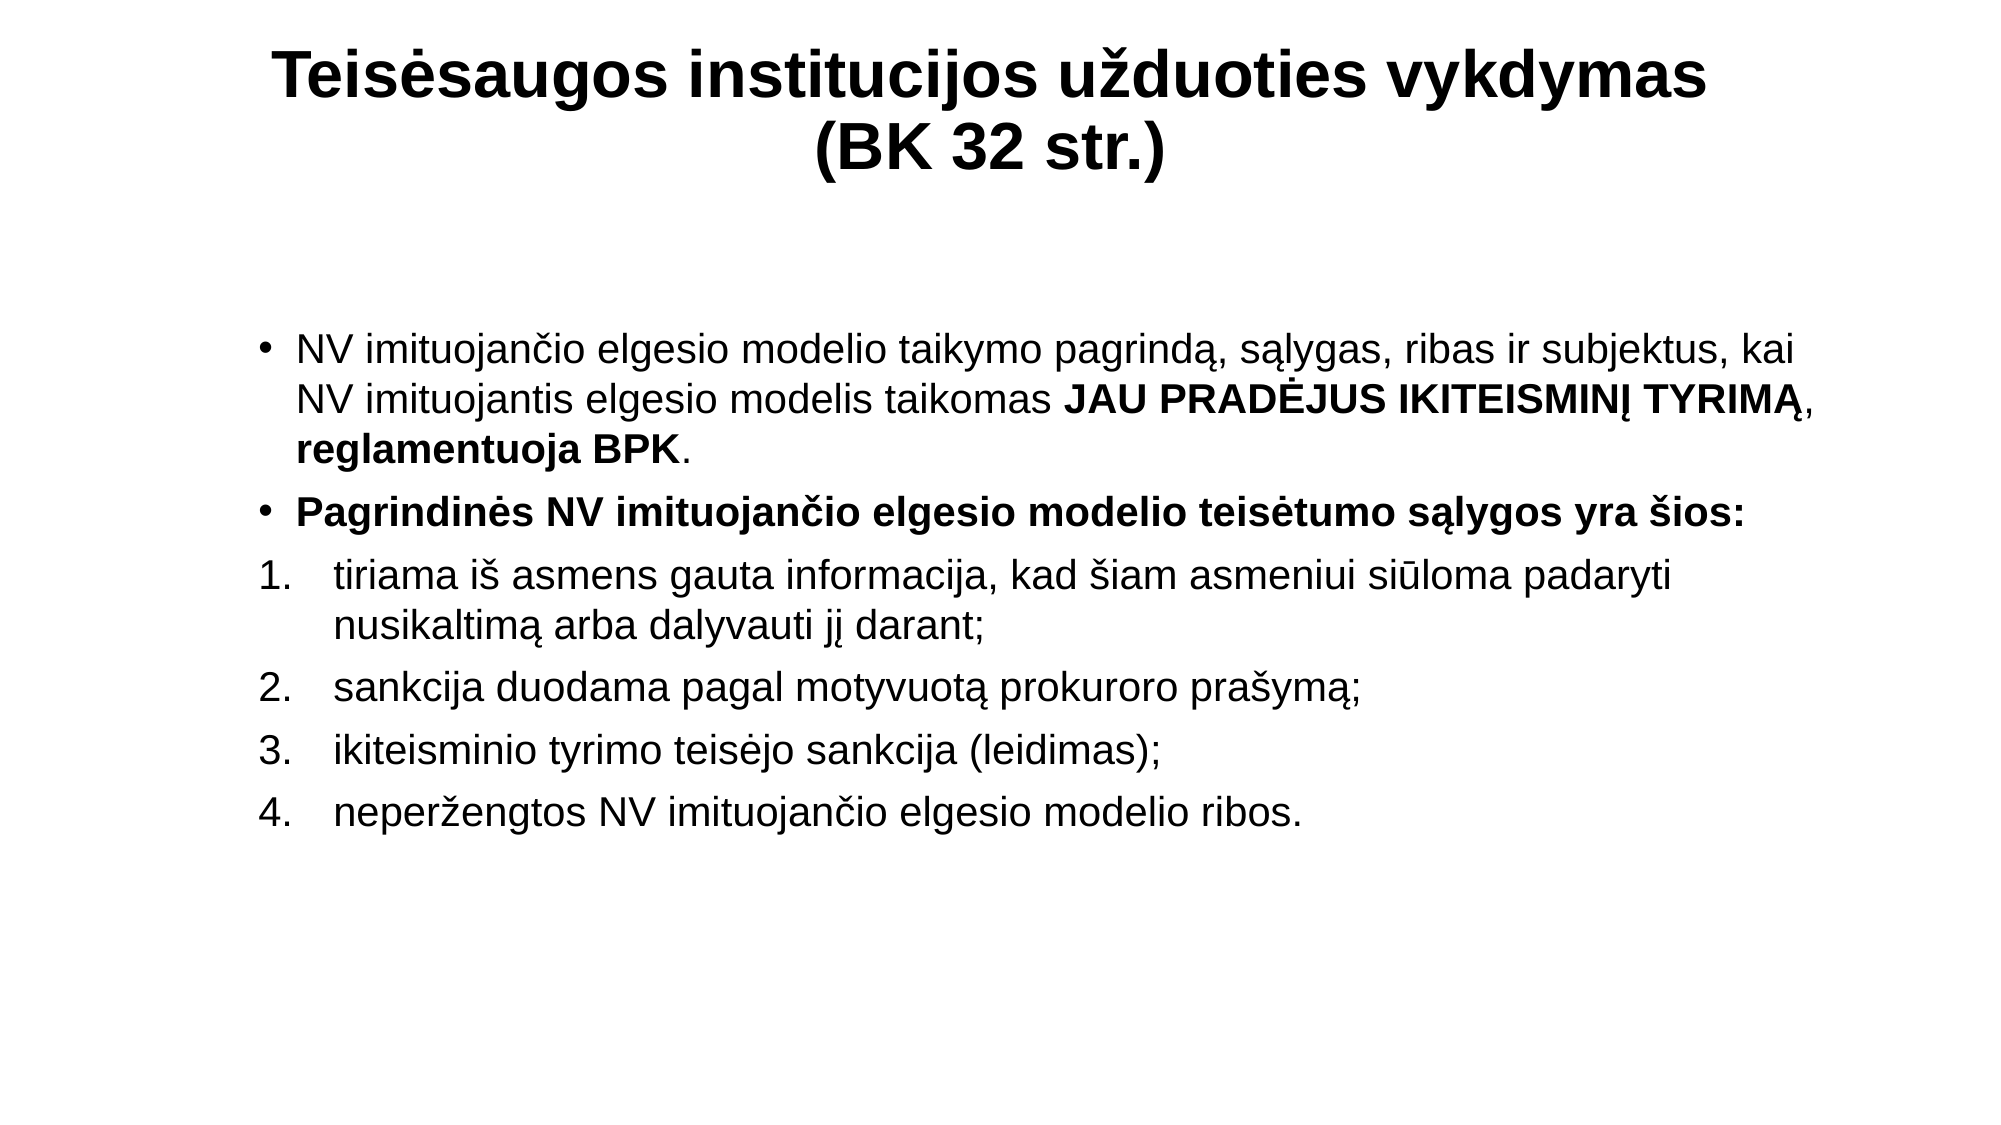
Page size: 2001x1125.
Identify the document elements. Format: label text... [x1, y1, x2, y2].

list NV imituojančio elgesio modelio taikymo pagrindą, sąlygas, ribas ir subjektus, kai NV imituojantis elgesio modelis taikomas JAU PRADĖJUS IKITEISMINĮ TYRIMĄ, reglamentuoja BPK. Pagrindinės NV imituojančio elgesio modelio teisėtumo sąlygos yra šios: tiriama iš asmens gauta informacija, kad šiam asmeniui siūloma padaryti nusikaltimą arba dalyvauti jį darant; sankcija duodama pagal motyvuotą prokuroro prašymą; ikiteisminio tyrimo teisėjo sankcija (leidimas); neperžengtos NV imituojančio elgesio modelio ribos. [243, 251, 1863, 1104]
title Teisėsaugos institucijos užduoties vykdymas (BK 32 str.) [137, 21, 1863, 202]
